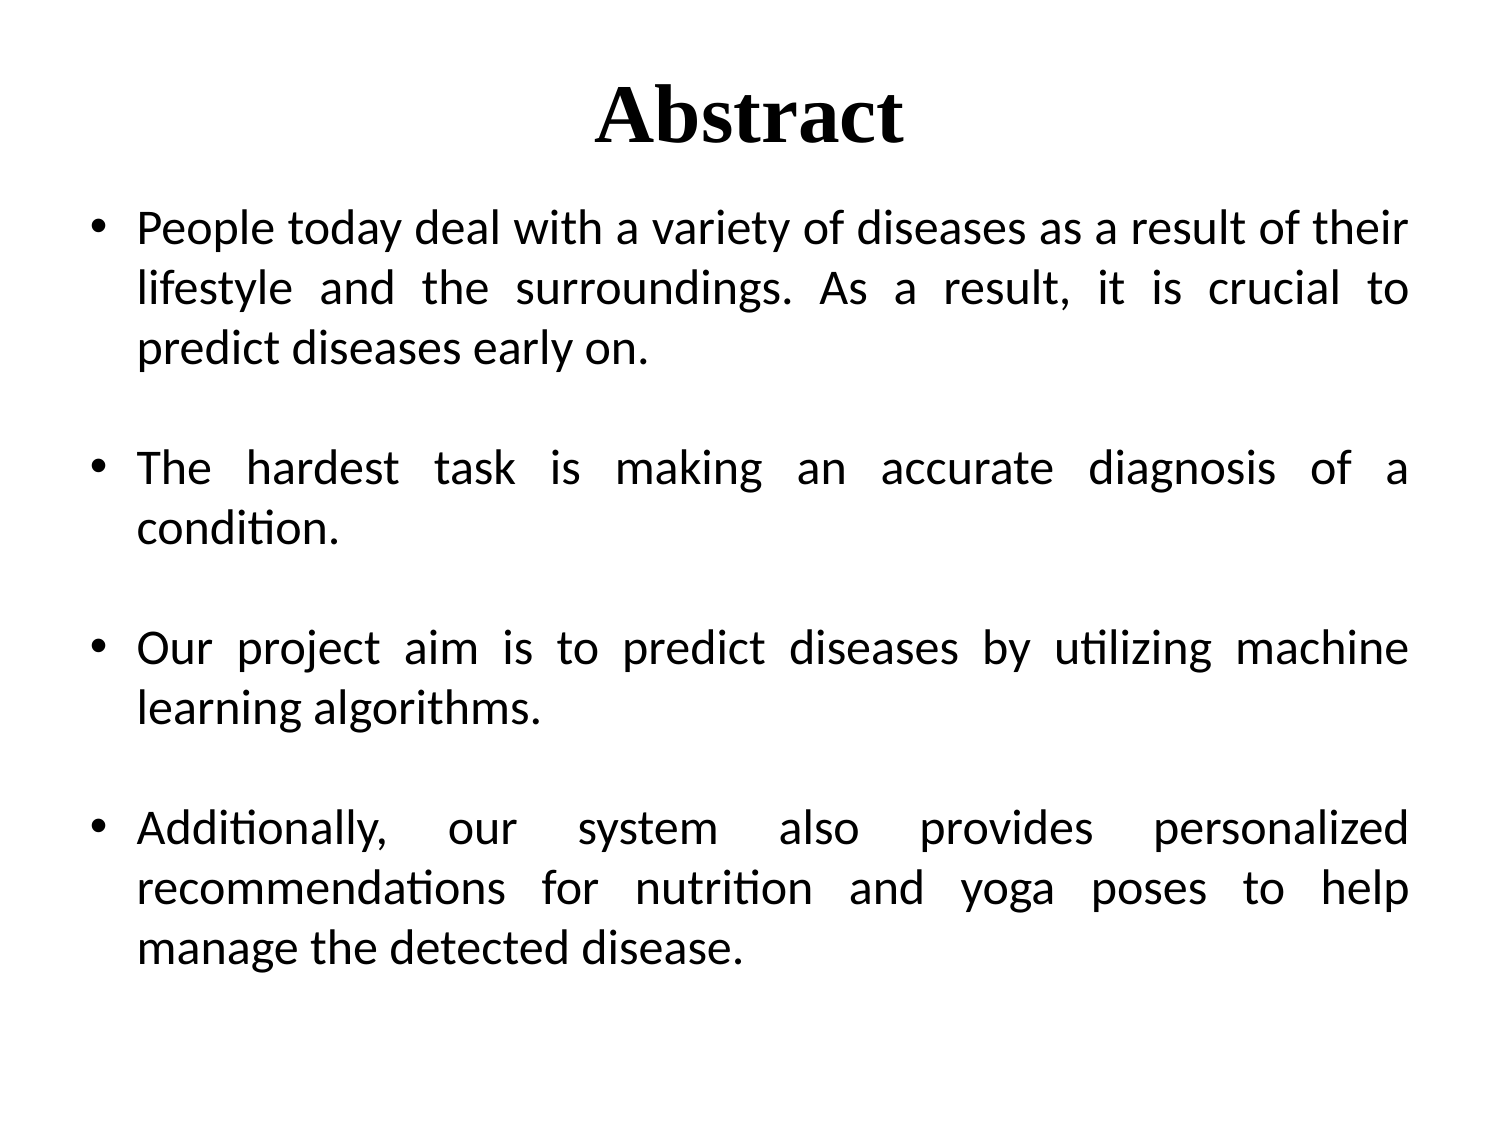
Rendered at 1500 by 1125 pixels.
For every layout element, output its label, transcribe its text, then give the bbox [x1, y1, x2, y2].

title Abstract [512, 62, 988, 155]
text_box People today deal with a variety of diseases as a result of their lifestyle and the surroundings. As a result, it is crucial to predict diseases early on. The hardest task is making an accurate diagnosis of a condition. Our project aim is to predict diseases by utilizing machine learning algorithms. Additionally, our system also provides personalized recommendations for nutrition and yoga poses to help manage the detected disease. [74, 187, 1425, 1043]
